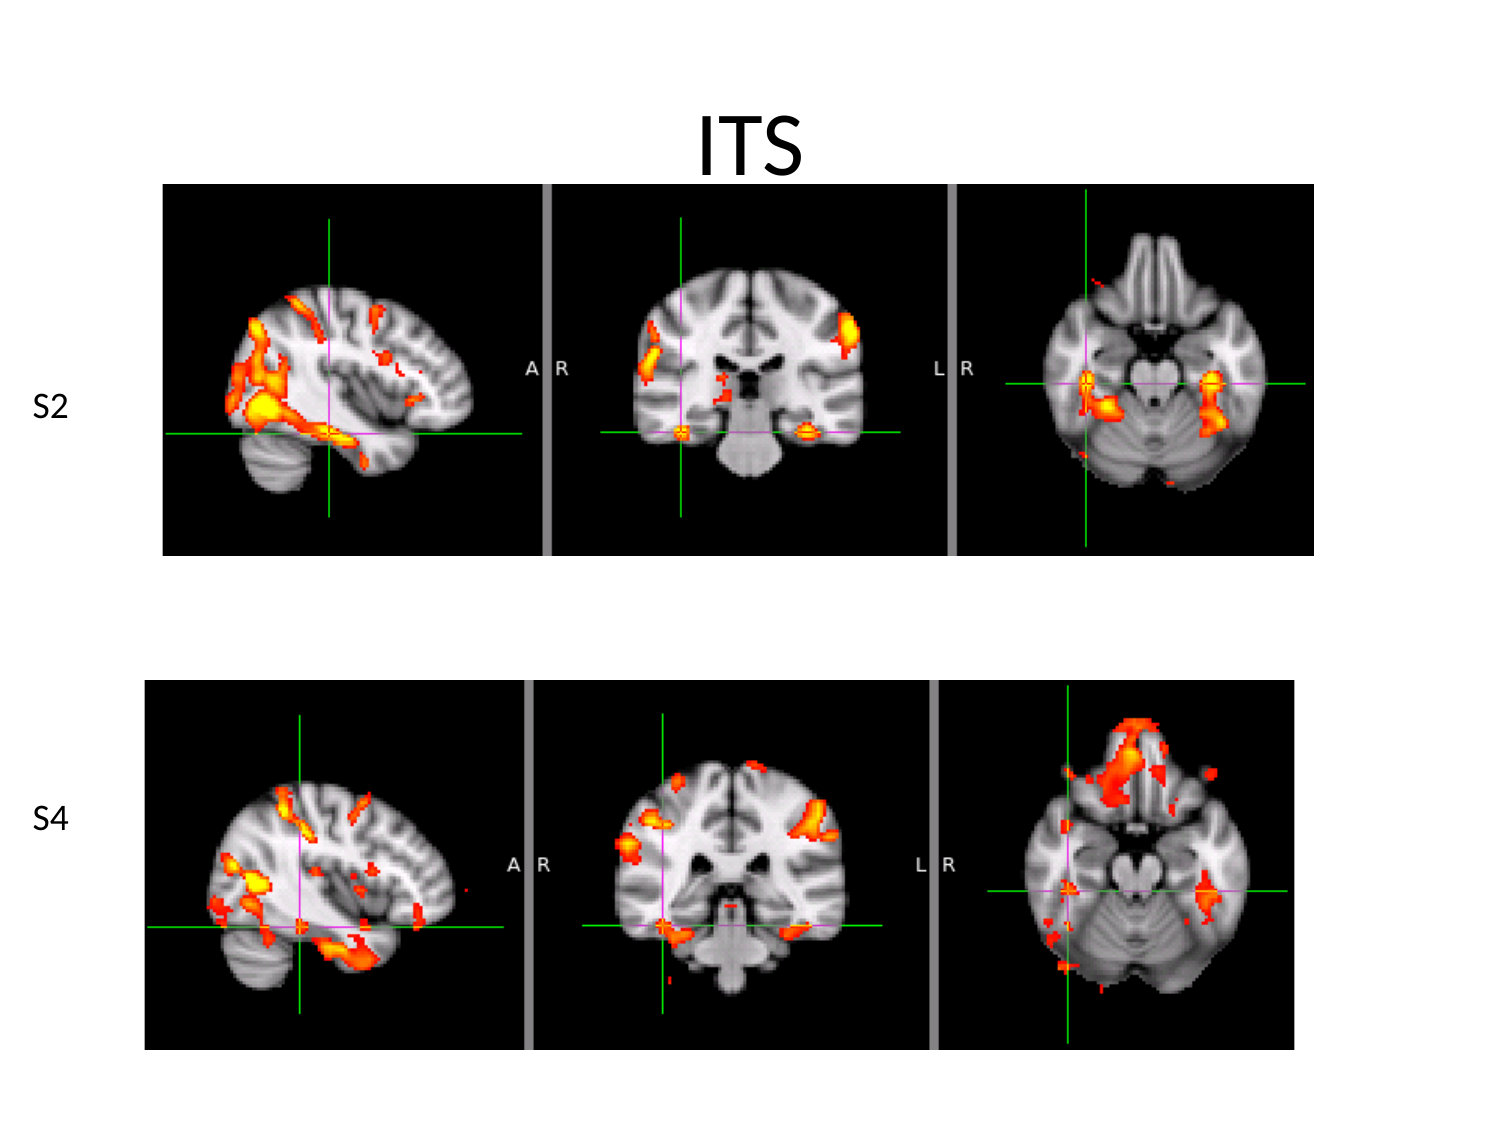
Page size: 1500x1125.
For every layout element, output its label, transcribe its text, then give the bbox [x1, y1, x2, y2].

text_box S2 [18, 373, 84, 434]
text_box S4 [18, 785, 84, 846]
picture [144, 680, 1295, 1051]
picture [162, 184, 1315, 556]
title ITS [75, 45, 1425, 233]
